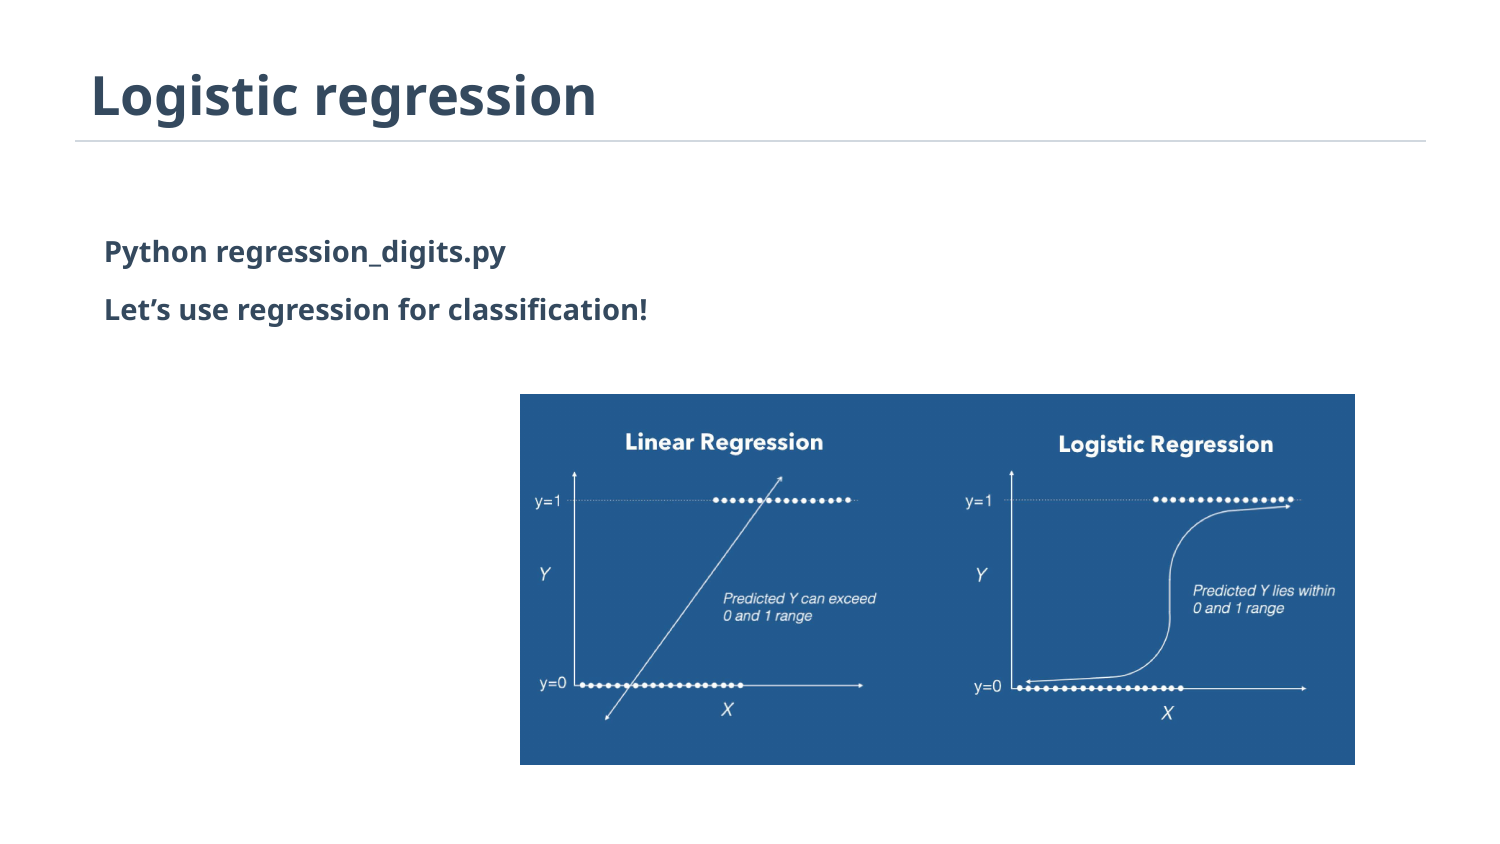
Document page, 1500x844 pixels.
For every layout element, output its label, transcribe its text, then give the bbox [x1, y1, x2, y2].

picture [520, 394, 1355, 765]
title Logistic regression [75, 33, 1425, 142]
list Python regression_digits.py Let’s use regression for classification! [74, 200, 1426, 734]
